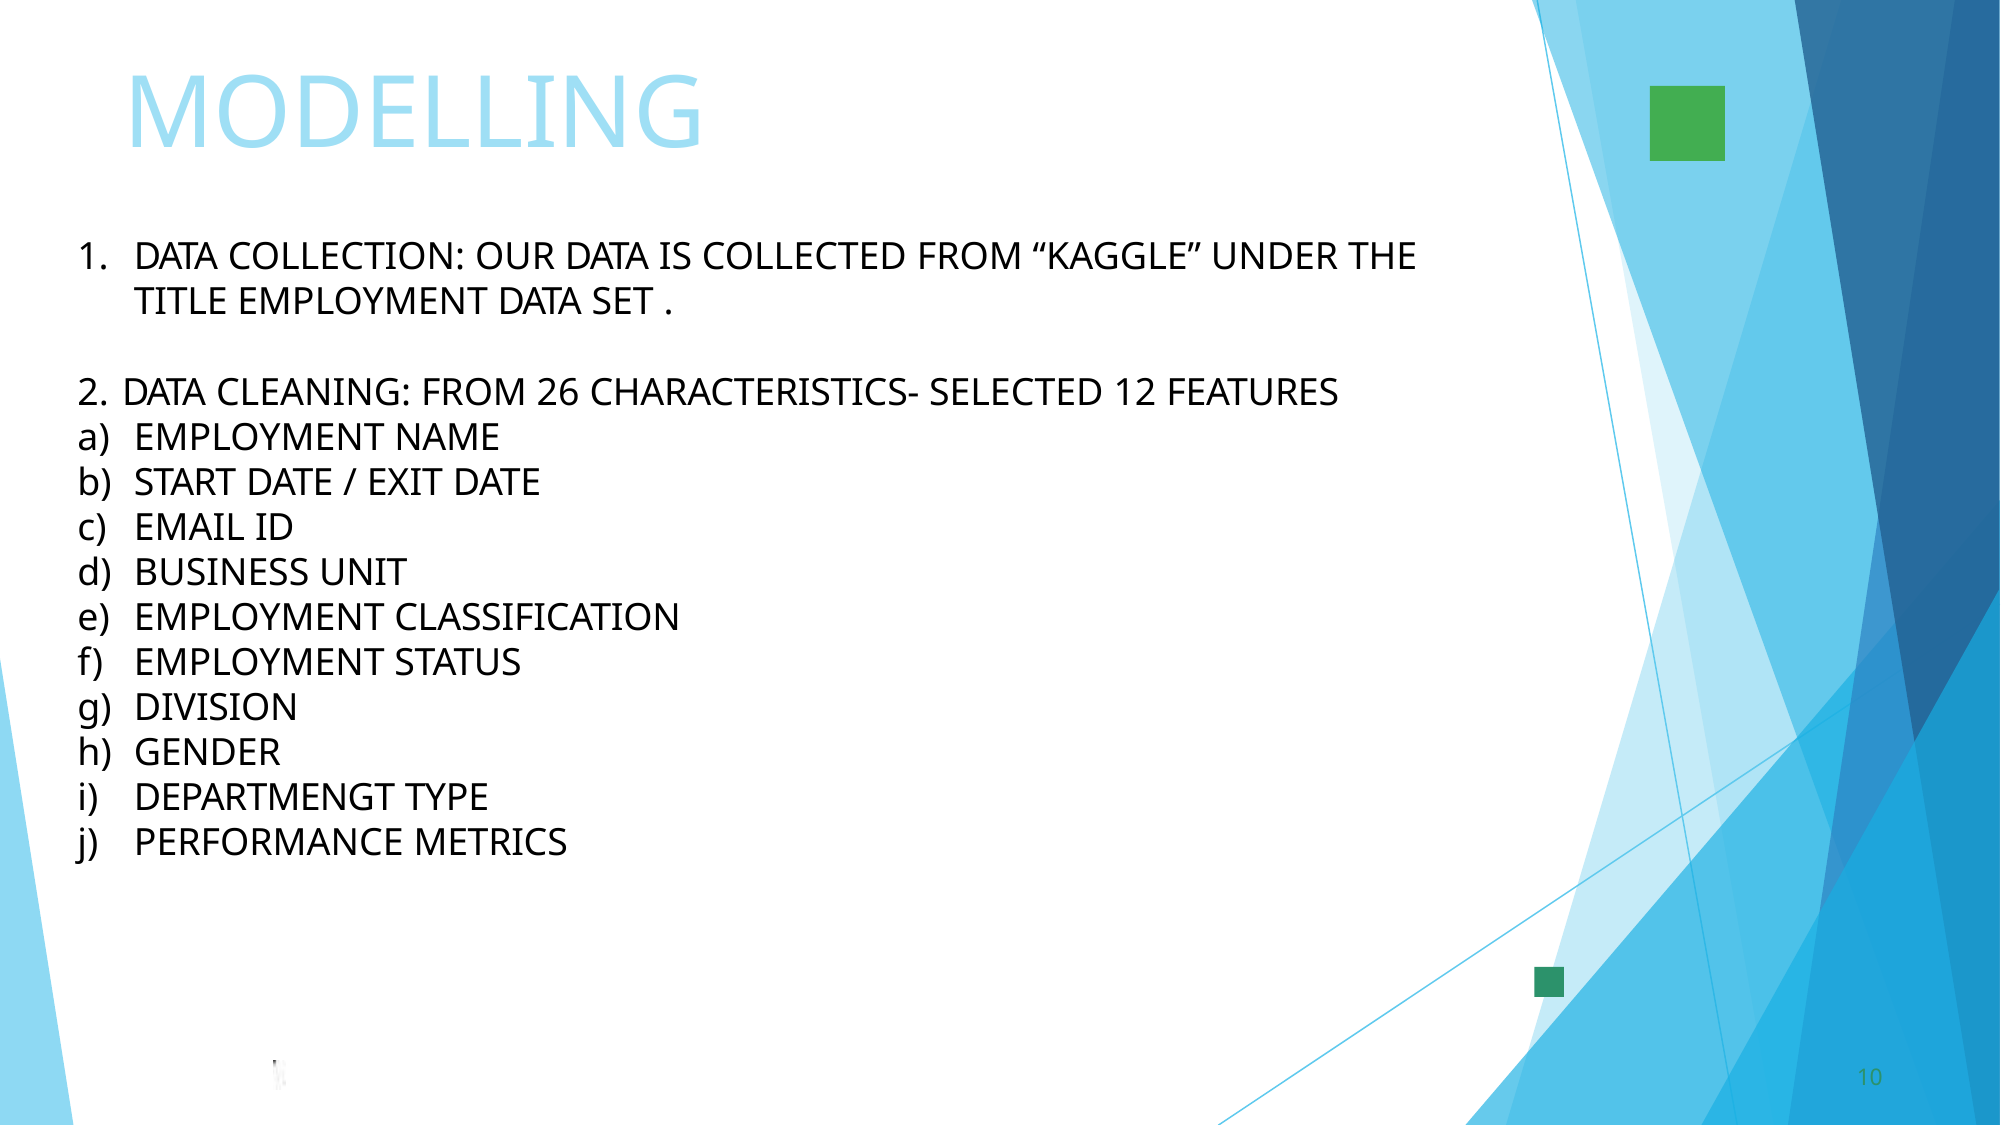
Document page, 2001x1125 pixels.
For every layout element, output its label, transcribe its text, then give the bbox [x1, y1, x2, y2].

title MODELLING [121, 45, 728, 229]
text_box 10 [1854, 1060, 1883, 1090]
picture [273, 1060, 287, 1091]
text_box [1534, 966, 1564, 997]
text_box [1649, 85, 1725, 161]
list DATA COLLECTION: OUR DATA IS COLLECTED FROM “KAGGLE” UNDER THE TITLE EMPLOYMENT DATA SET . DATA CLEANING: FROM 26 CHARACTERISTICS- SELECTED 12 FEATURES EMPLOYMENT NAME START DATE / EXIT DATE EMAIL ID BUSINESS UNIT EMPLOYMENT CLASSIFICATION EMPLOYMENT STATUS DIVISION GENDER DEPARTMENGT TYPE PERFORMANCE METRICS [75, 229, 1462, 870]
